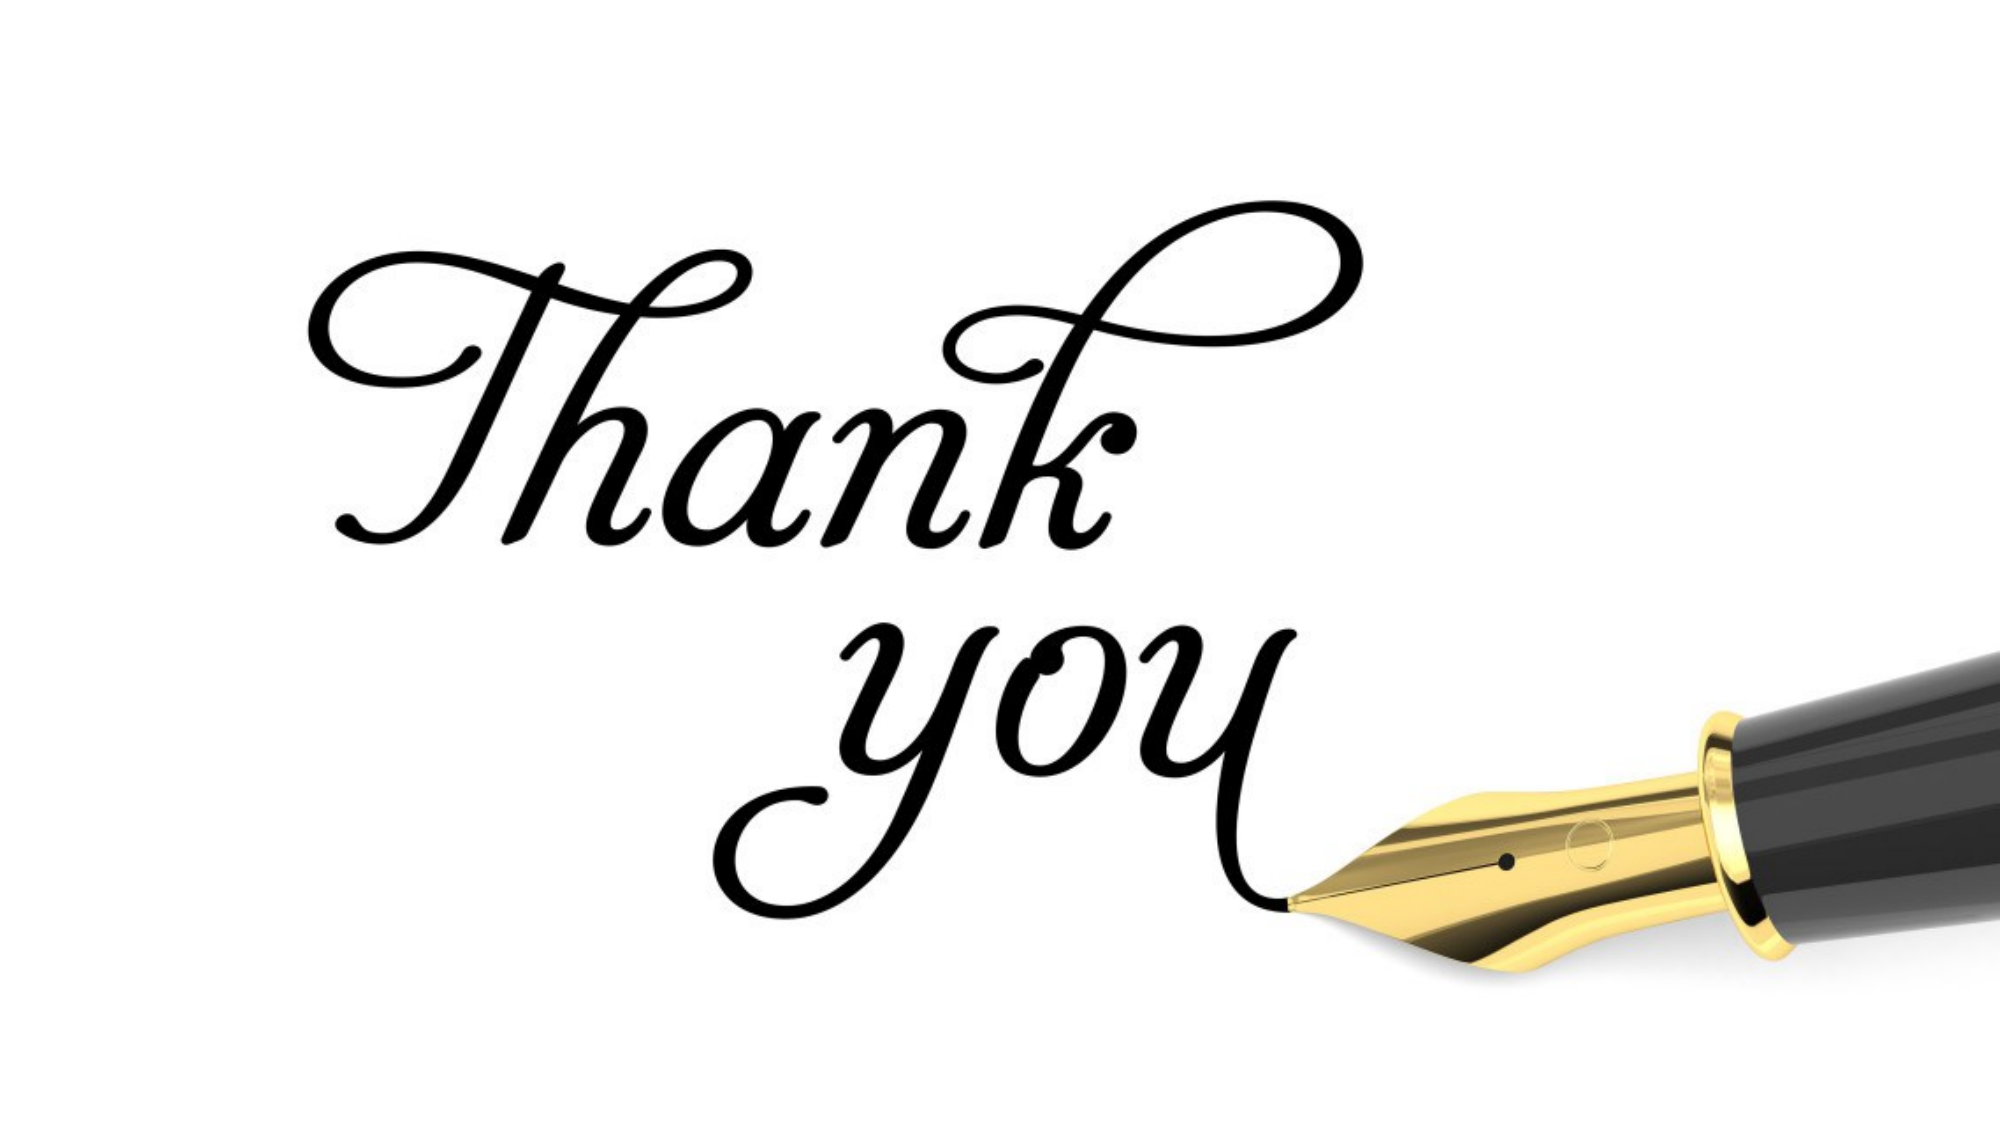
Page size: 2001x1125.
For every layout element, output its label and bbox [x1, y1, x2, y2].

picture [199, 111, 2000, 1125]
